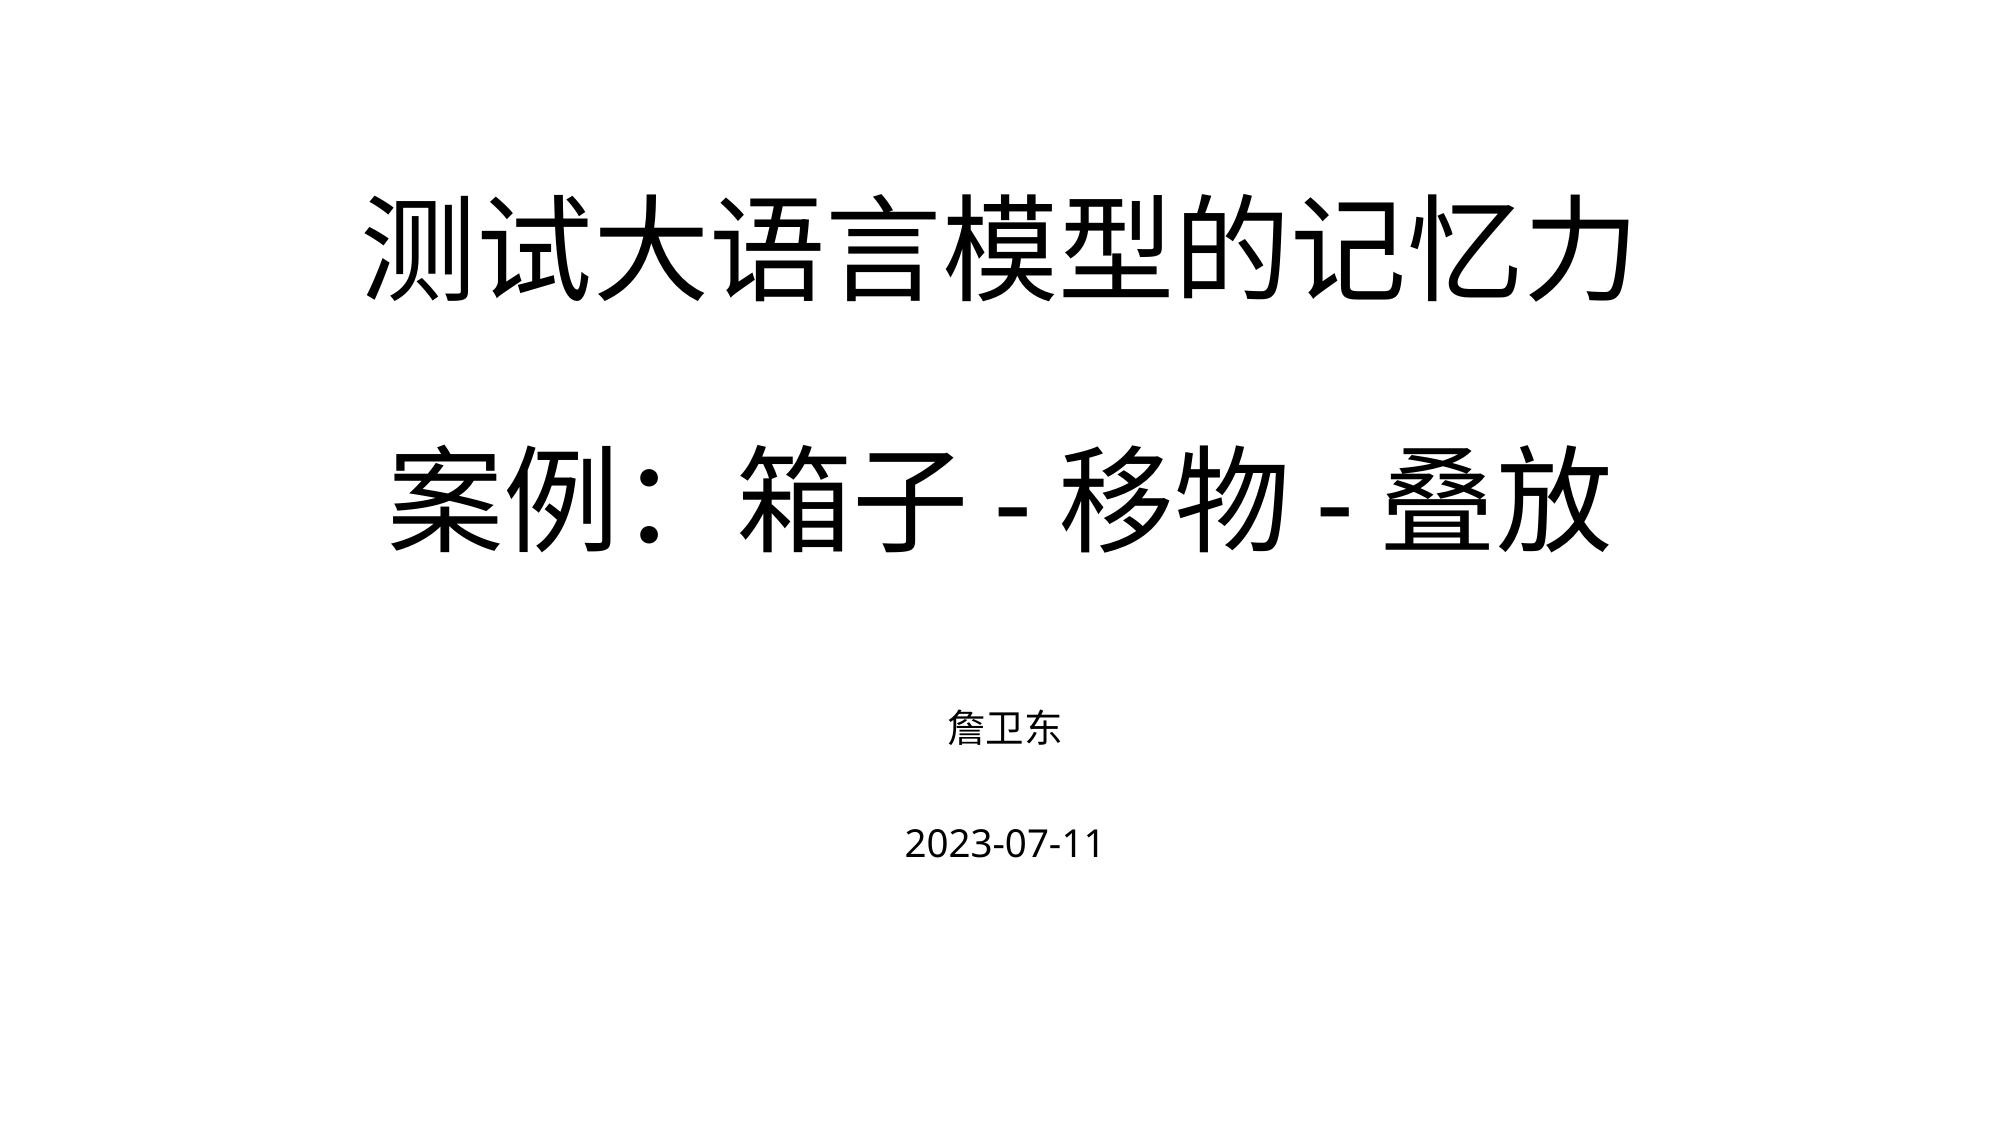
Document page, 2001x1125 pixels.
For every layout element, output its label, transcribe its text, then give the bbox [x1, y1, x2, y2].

subtitle 詹卫东 2023-07-11 [249, 701, 1761, 875]
title 测试大语言模型的记忆力 案例：箱子-移物-叠放 [249, 184, 1750, 576]
